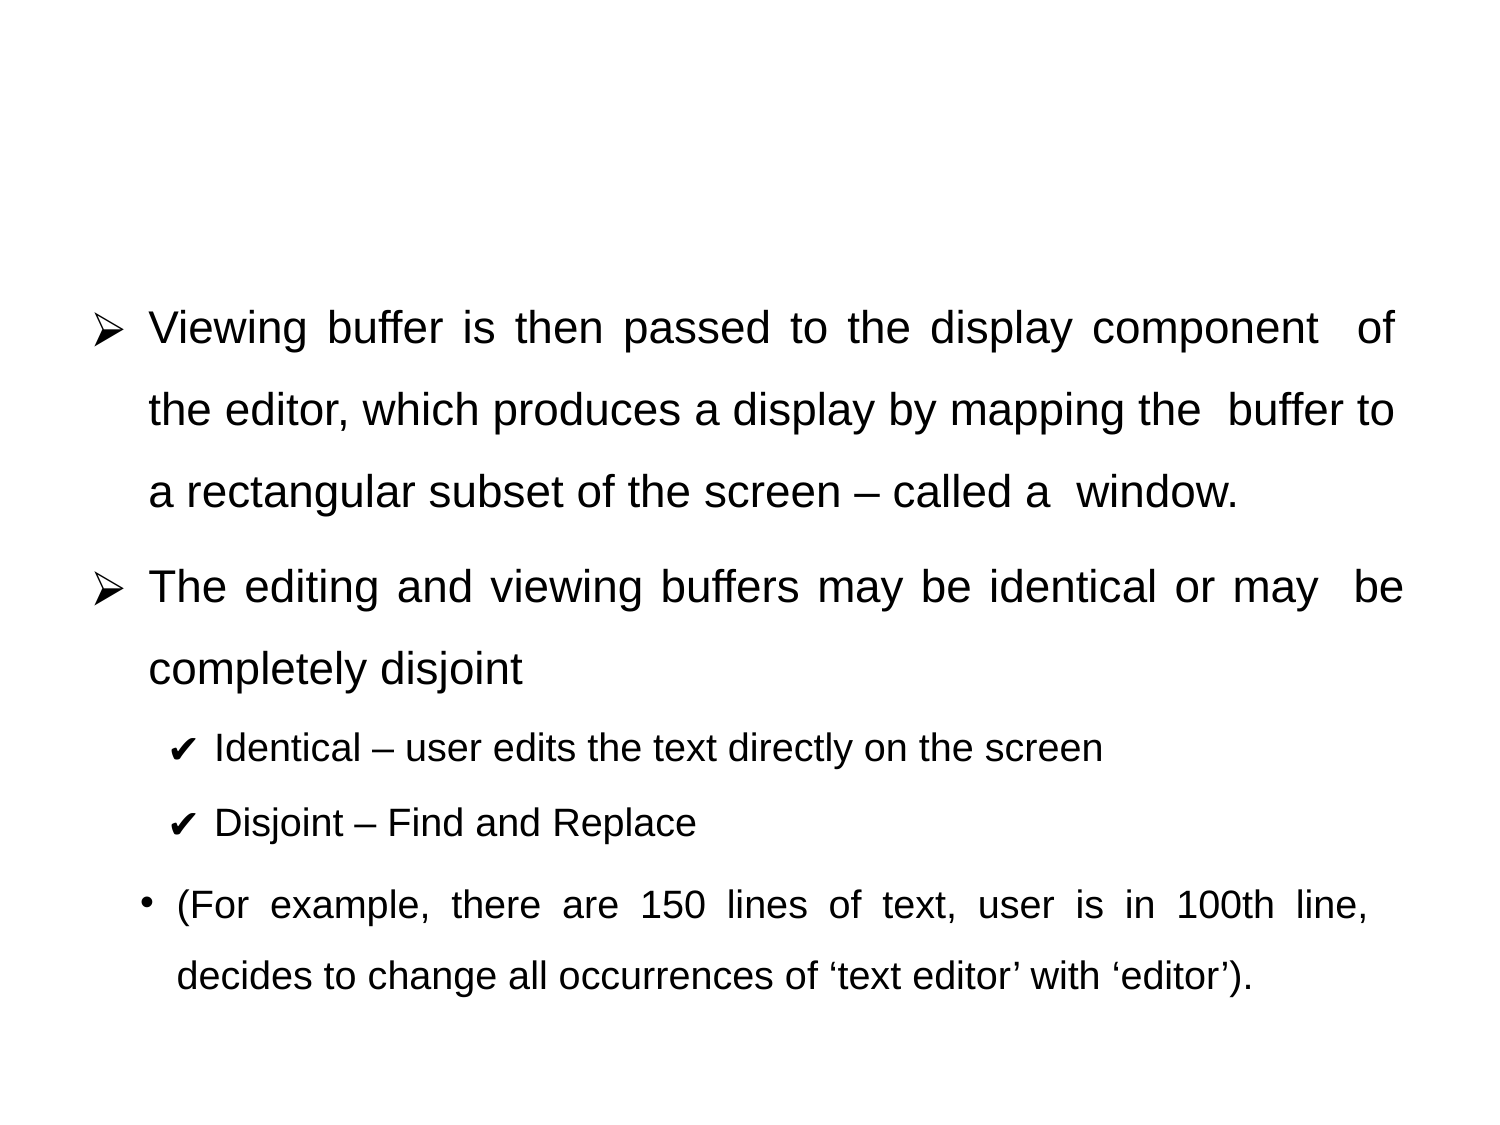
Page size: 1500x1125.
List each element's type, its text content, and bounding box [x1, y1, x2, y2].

list Viewing buffer is then passed to the display component of the editor, which produces a display by mapping the buffer to a rectangular subset of the screen – called a window. The editing and viewing buffers may be identical or may be completely disjoint Identical – user edits the text directly on the screen Disjoint – Find and Replace (For example, there are 150 lines of text, user is in 100th line, decides to change all occurrences of ‘text editor’ with ‘editor’). [75, 262, 1425, 1005]
